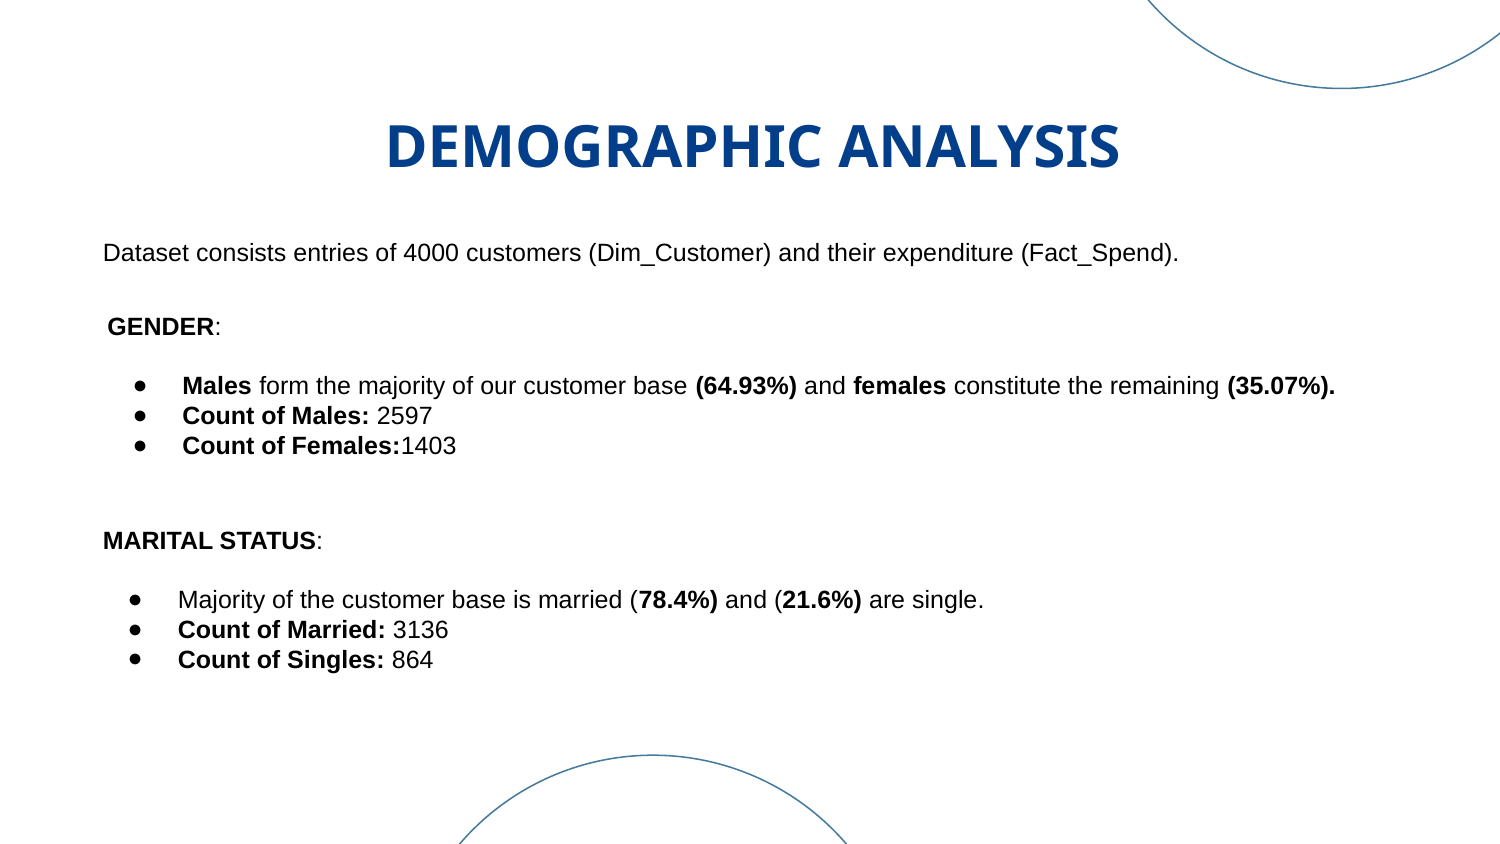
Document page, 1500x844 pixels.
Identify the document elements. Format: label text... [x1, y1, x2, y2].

list MARITAL STATUS: Majority of the customer base is married (78.4%) and (21.6%) are single. Count of Married: 3136 Count of Singles: 864 [87, 509, 1408, 692]
list Dataset consists entries of 4000 customers (Dim_Customer) and their expenditure (Fact_Spend). [87, 217, 1408, 296]
list GENDER: Males form the majority of our customer base (64.93%) and females constitute the remaining (35.07%). Count of Males: 2597 Count of Females:1403 [92, 295, 1413, 478]
title DEMOGRAPHIC ANALYSIS [366, 94, 1139, 193]
